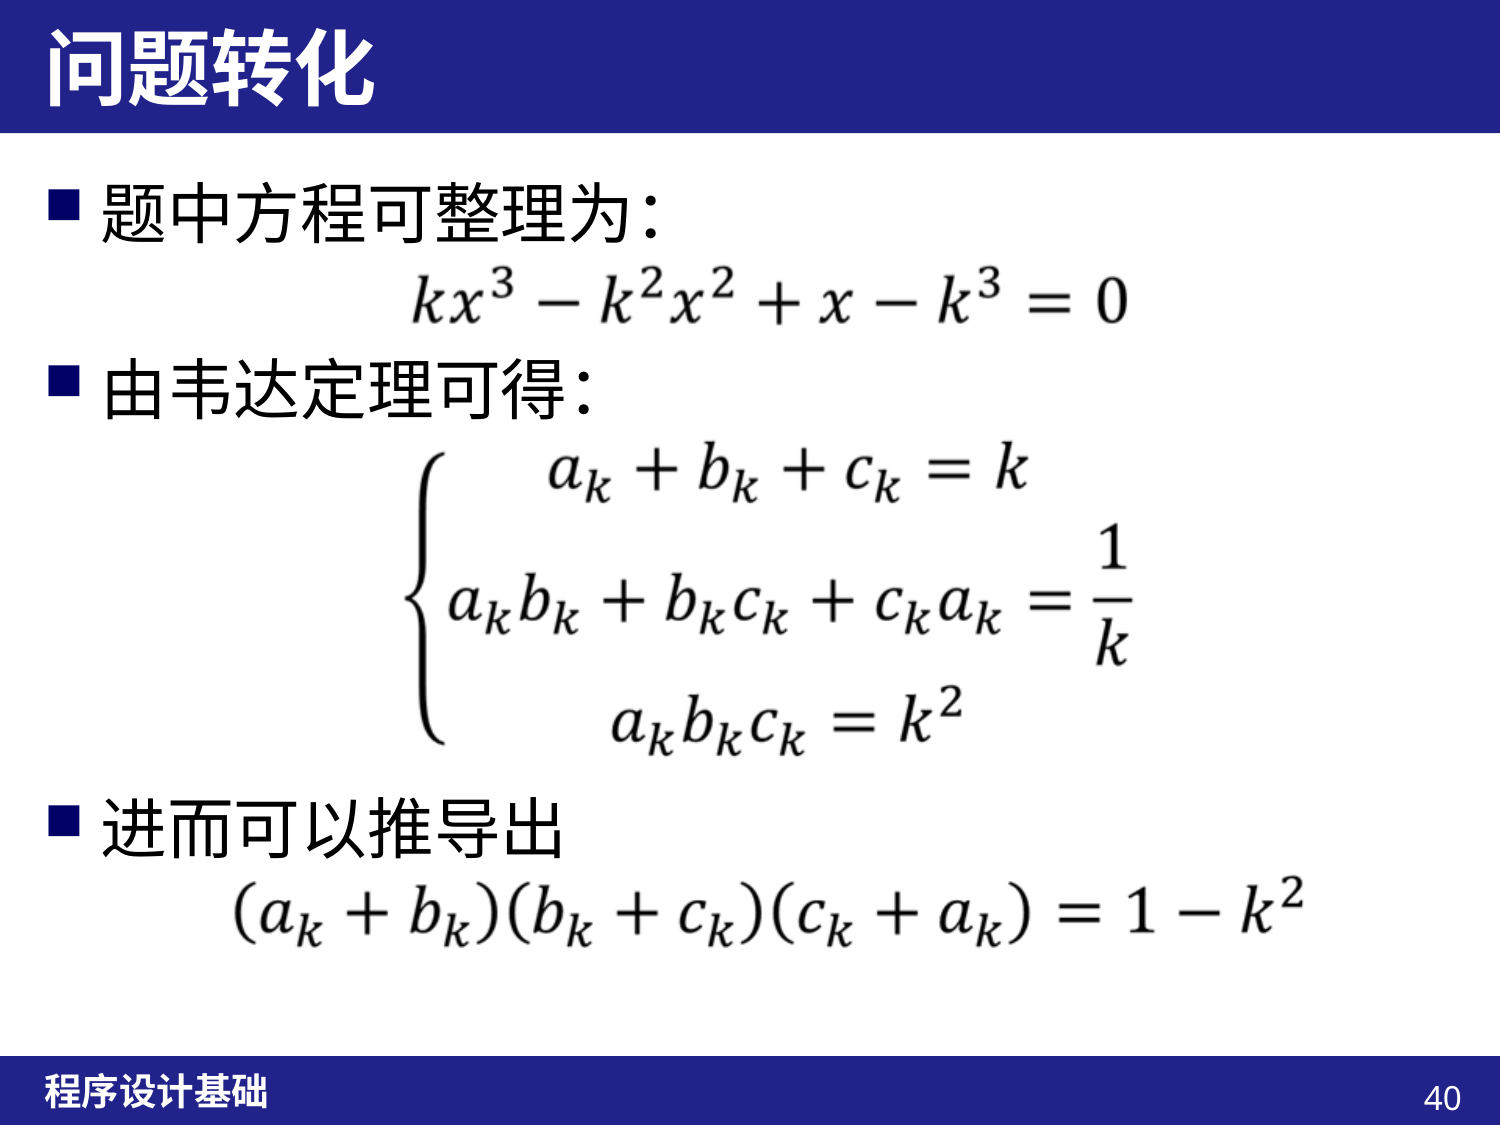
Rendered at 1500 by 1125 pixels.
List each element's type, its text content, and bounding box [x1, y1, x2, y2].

picture [220, 869, 1316, 956]
picture [401, 256, 1135, 339]
picture [371, 431, 1165, 764]
title 问题转化 [29, 0, 1469, 134]
list 题中方程可整理为： 由韦达定理可得： 进而可以推导出 [29, 156, 1469, 1034]
